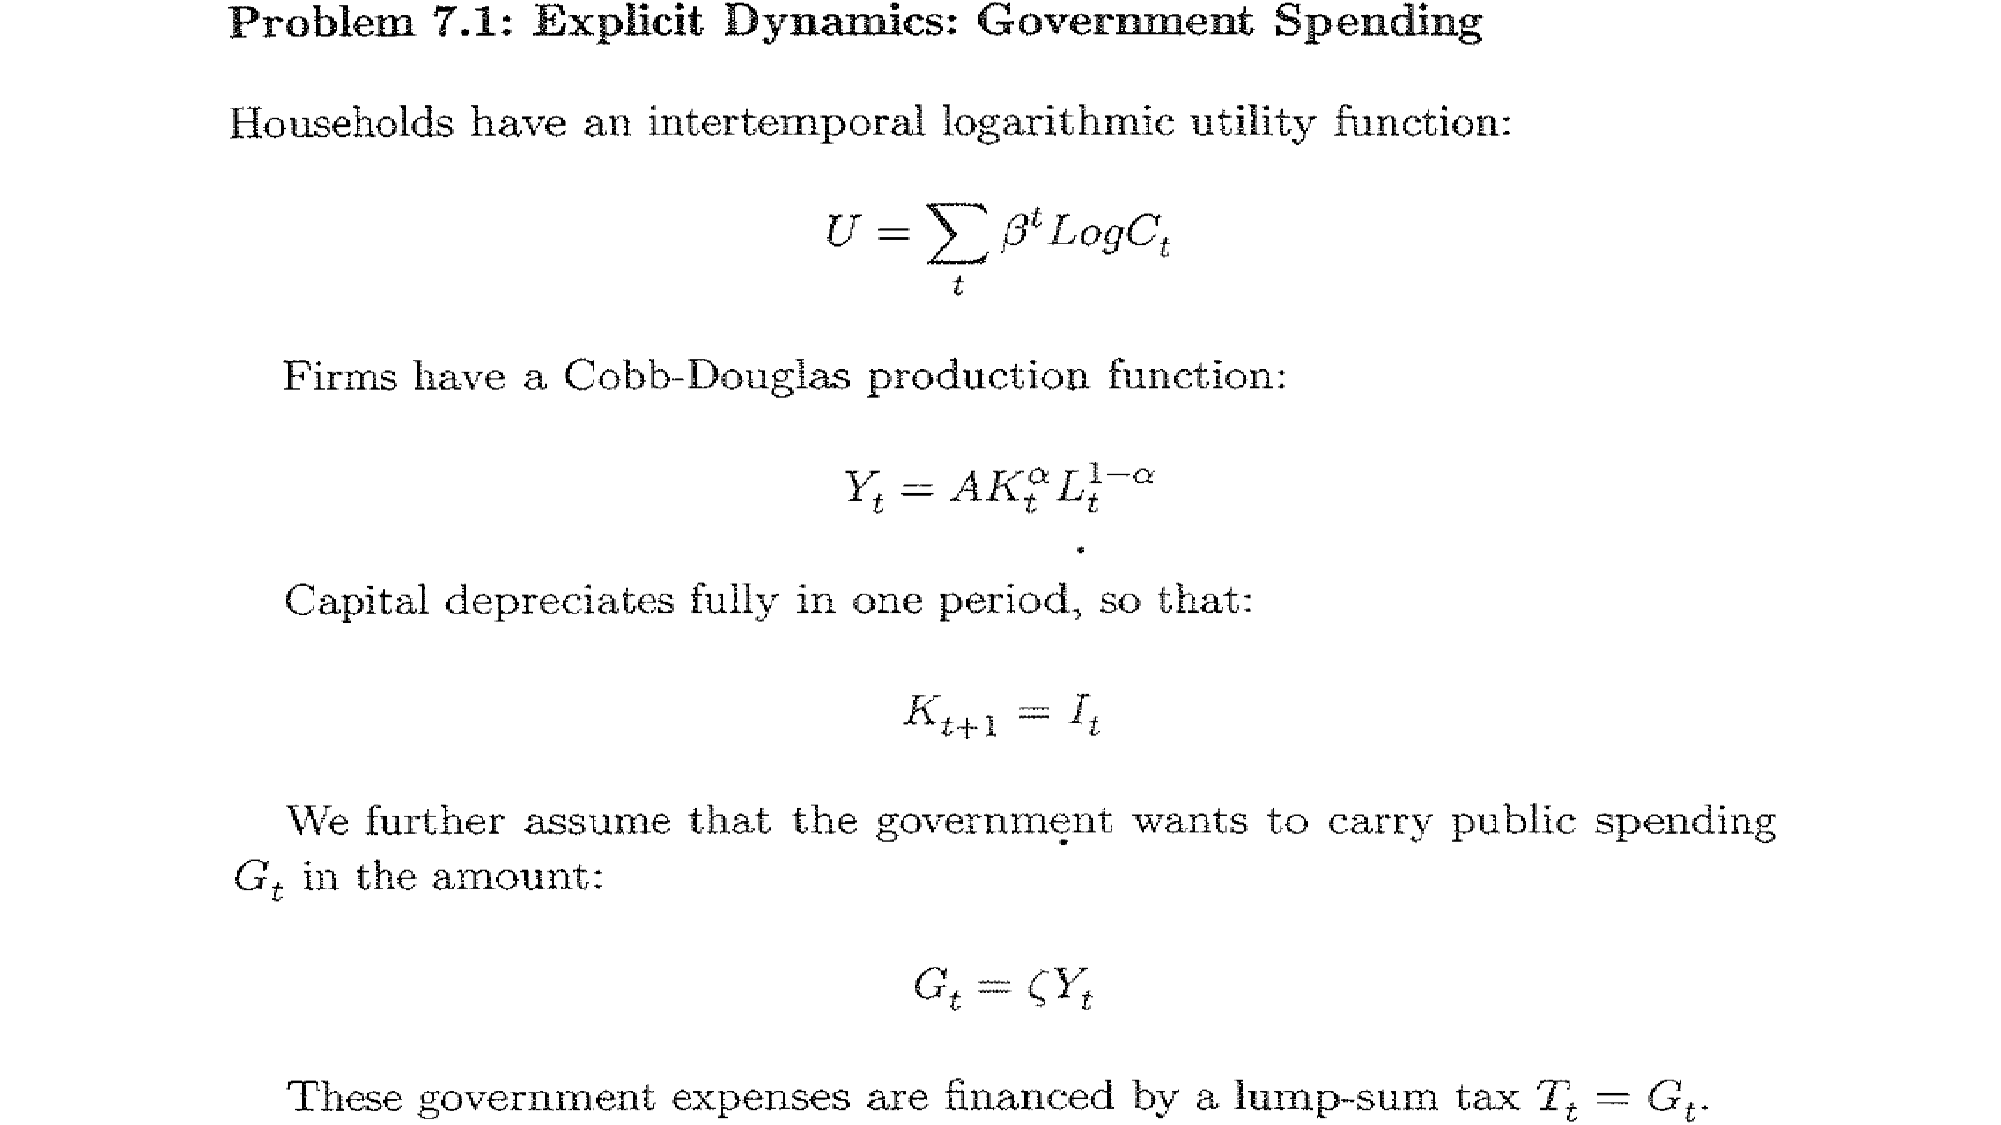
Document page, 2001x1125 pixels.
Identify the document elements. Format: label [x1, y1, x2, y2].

picture [218, 0, 1790, 1125]
